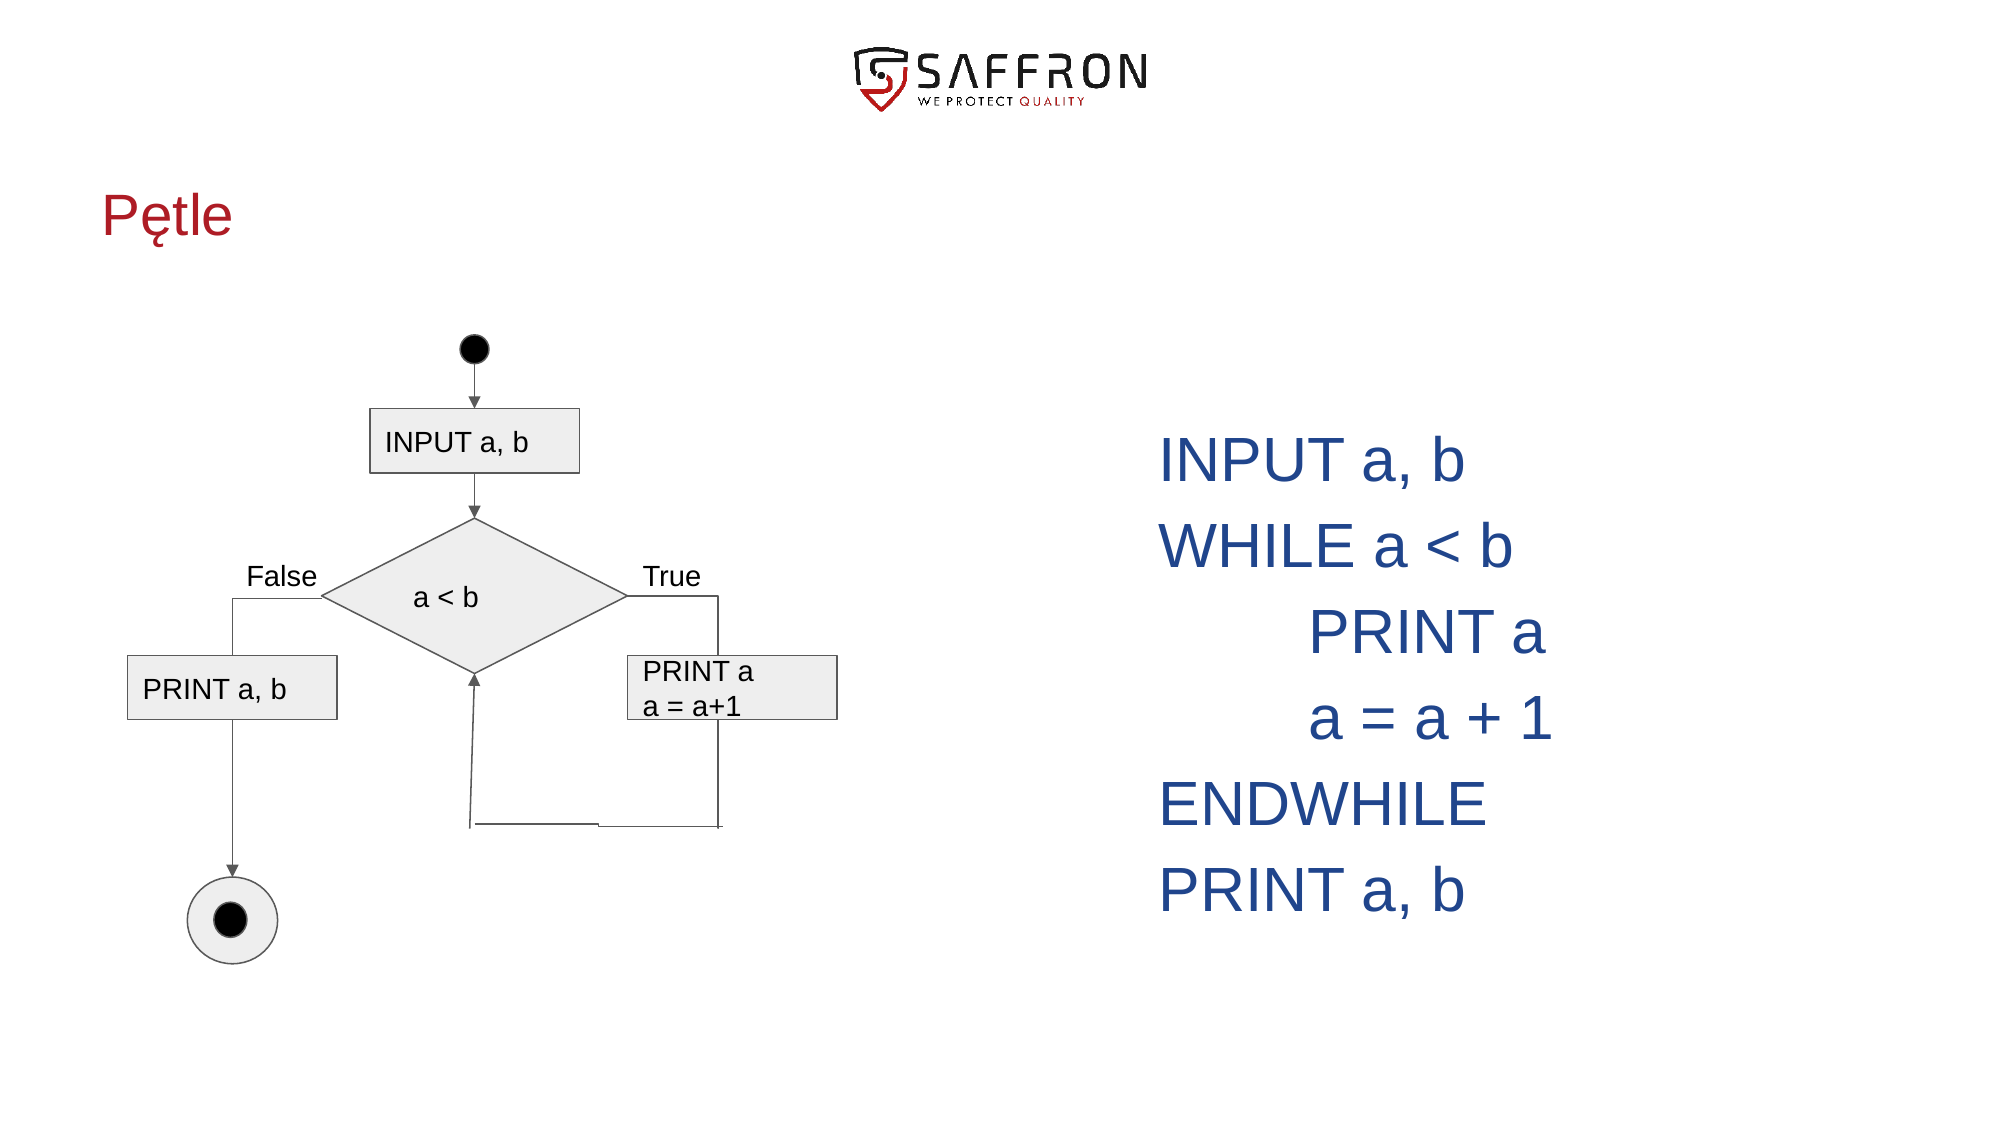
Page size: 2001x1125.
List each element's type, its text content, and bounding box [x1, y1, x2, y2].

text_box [469, 673, 475, 829]
text_box a < b [338, 520, 626, 673]
text_box INPUT a, b [369, 408, 580, 473]
text_box False [231, 542, 338, 655]
text_box Pętle [86, 134, 1837, 290]
text_box INPUT a, b WHILE a < b PRINT a a = a + 1 ENDWHILE PRINT a, b [1068, 322, 1672, 1010]
text_box [460, 334, 489, 364]
text_box PRINT a a = a+1 [723, 655, 838, 720]
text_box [232, 598, 322, 656]
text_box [480, 823, 723, 827]
text_box PRINT a, b [127, 655, 338, 720]
text_box True [627, 542, 718, 595]
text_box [627, 595, 719, 822]
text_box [187, 876, 278, 964]
picture [853, 46, 1146, 112]
